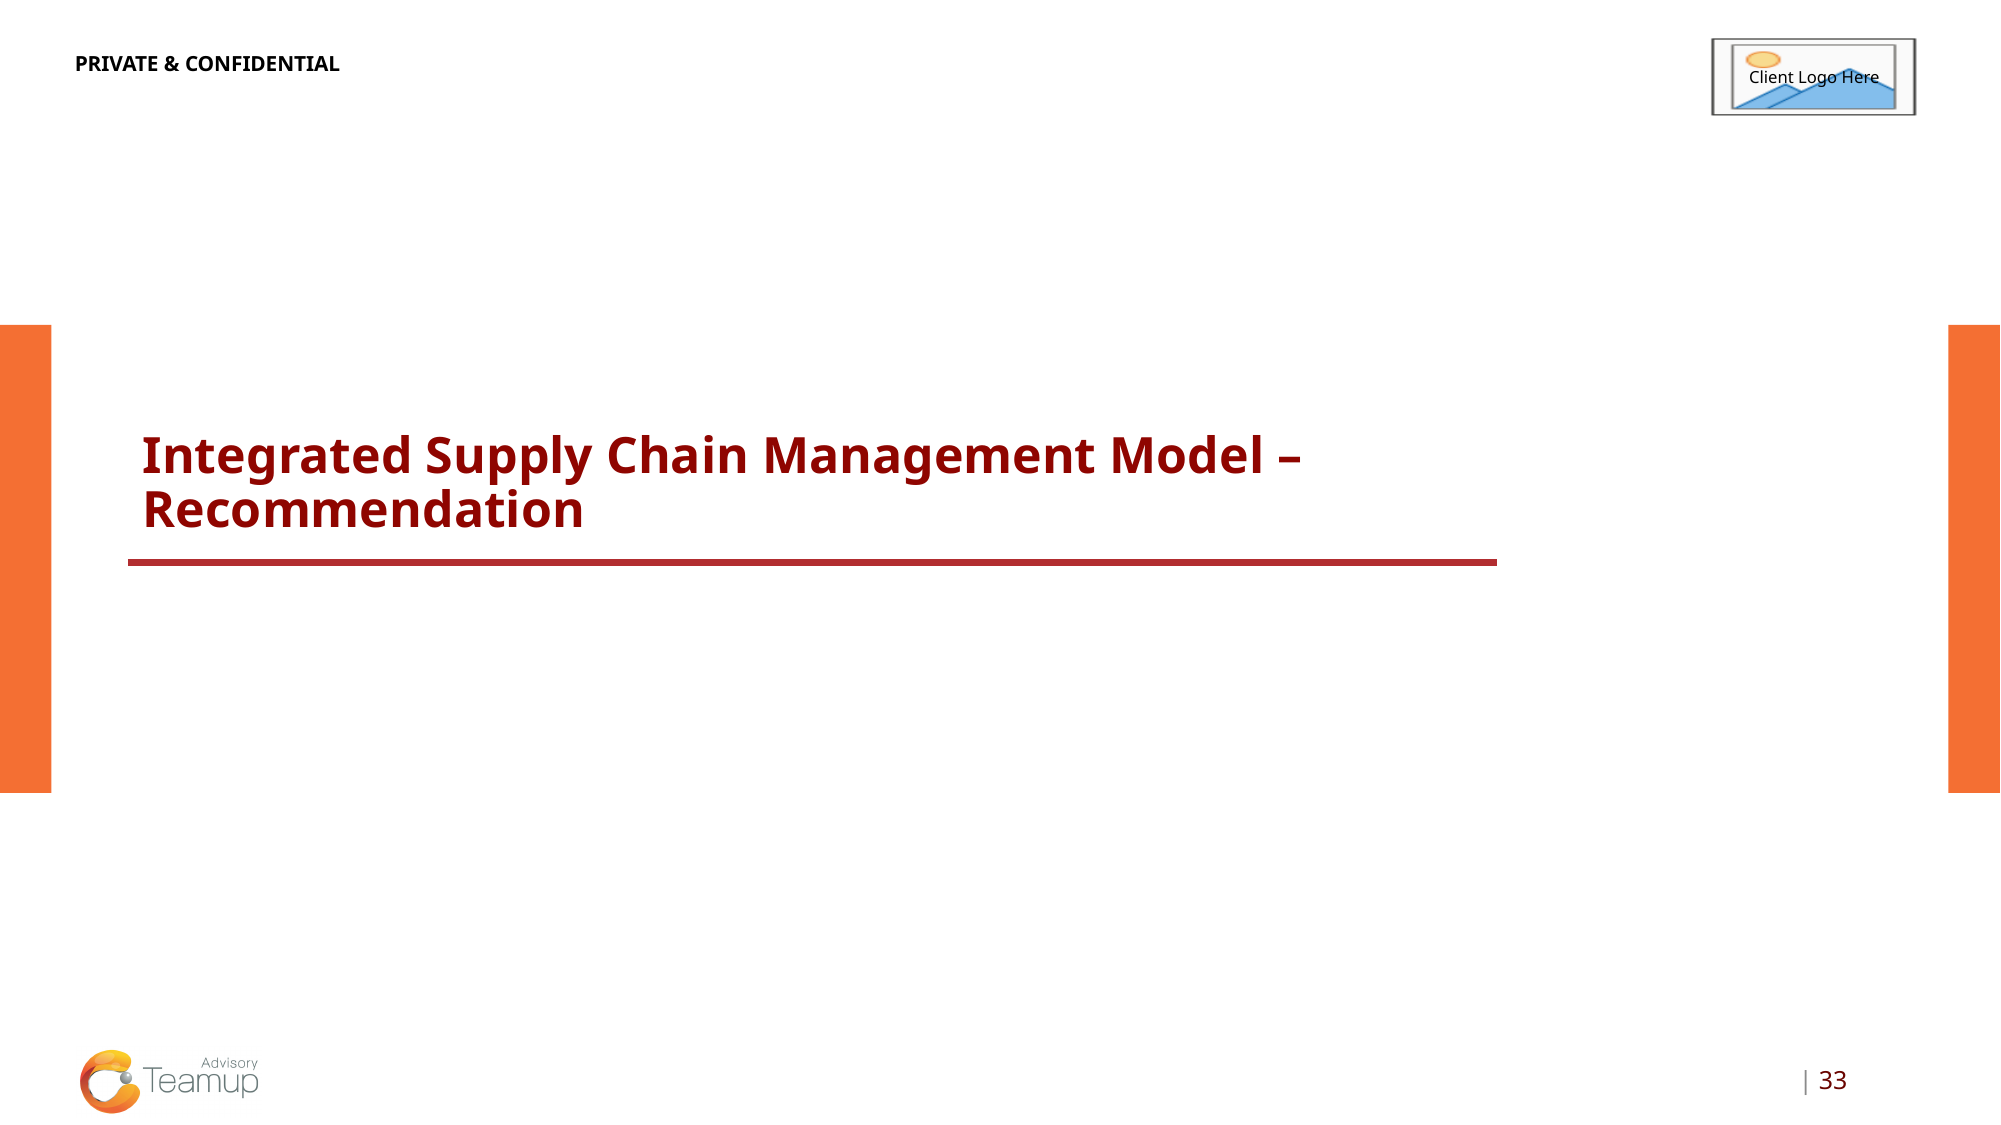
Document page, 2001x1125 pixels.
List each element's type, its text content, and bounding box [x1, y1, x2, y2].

picture [1705, 35, 1924, 119]
title Integrated Supply Chain Management Model – Recommendation [127, 422, 1750, 558]
picture [76, 1046, 262, 1118]
slide_number | 33 [1412, 1051, 1863, 1112]
